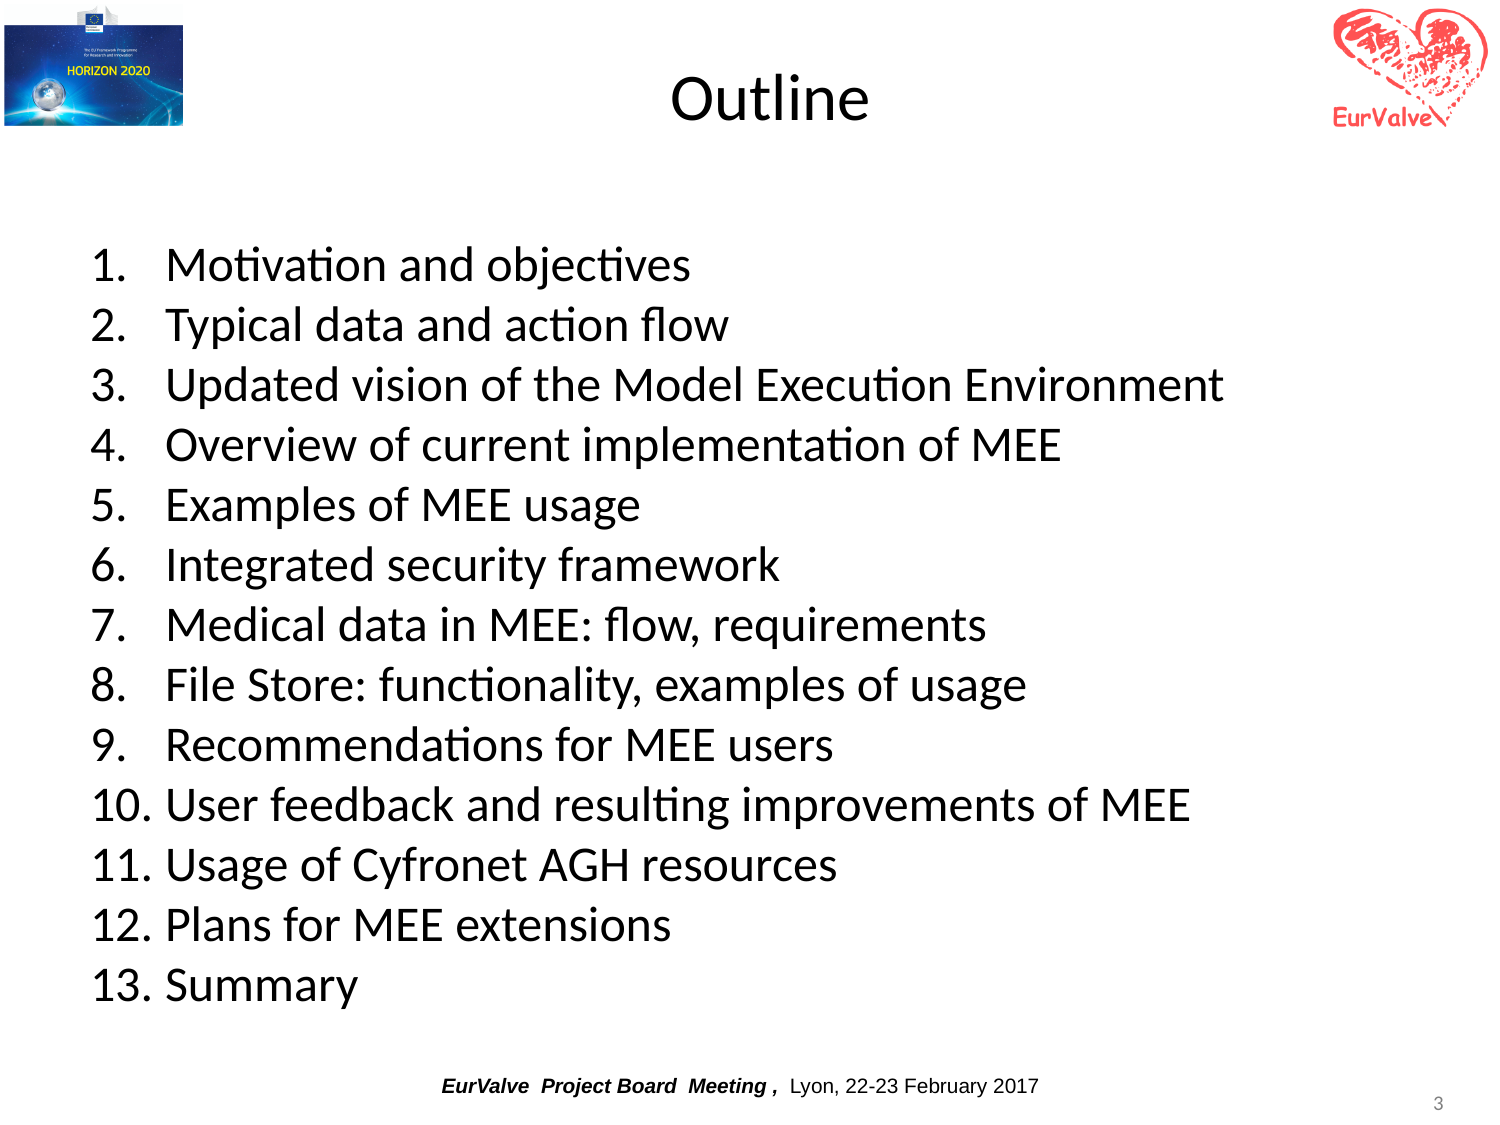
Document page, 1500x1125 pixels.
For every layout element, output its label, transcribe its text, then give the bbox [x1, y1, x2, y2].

picture [1329, 4, 1492, 131]
list Motivation and objectives Typical data and action flow Updated vision of the Model Execution Environment Overview of current implementation of MEE Examples of MEE usage Integrated security framework Medical data in MEE: flow, requirements File Store: functionality, examples of usage Recommendations for MEE users User feedback and resulting improvements of MEE Usage of Cyfronet AGH resources Plans for MEE extensions Summary [75, 164, 1425, 907]
title Outline [236, 0, 1305, 164]
